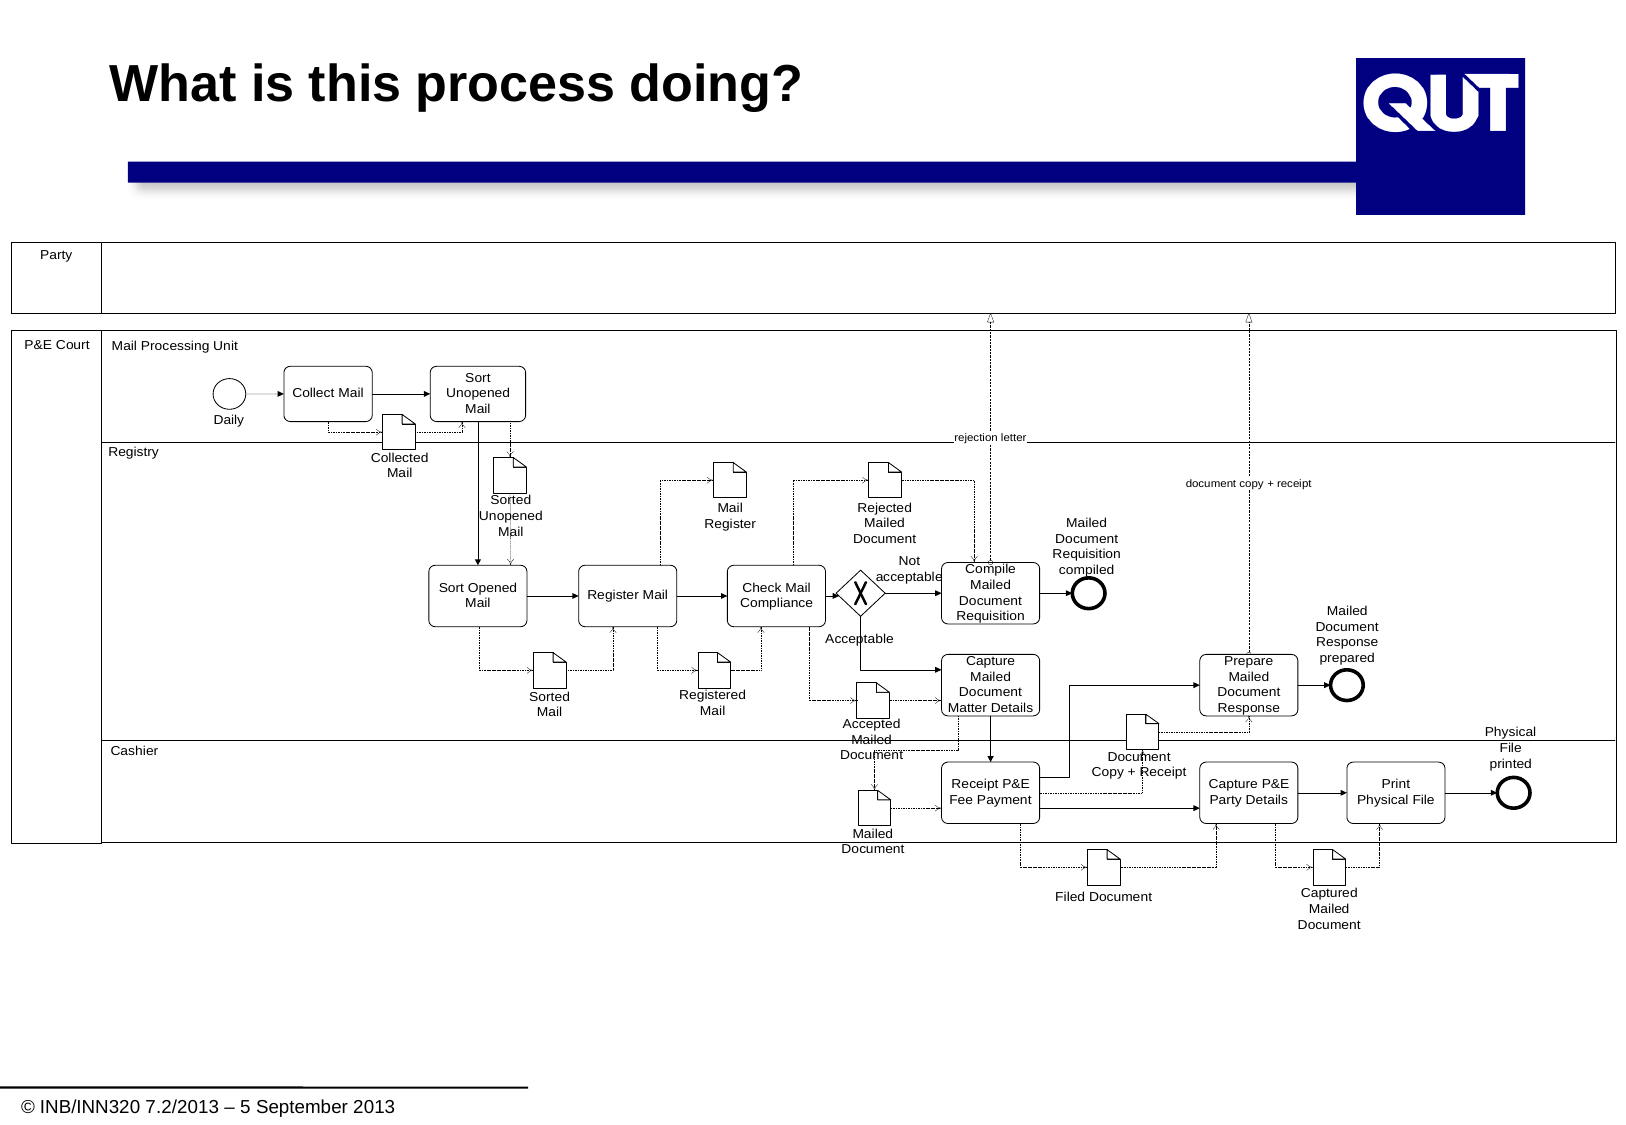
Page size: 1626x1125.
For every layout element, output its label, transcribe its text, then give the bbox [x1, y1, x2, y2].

title What is this process doing? [94, 41, 1528, 159]
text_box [0, 227, 1619, 964]
picture [1356, 159, 1526, 215]
